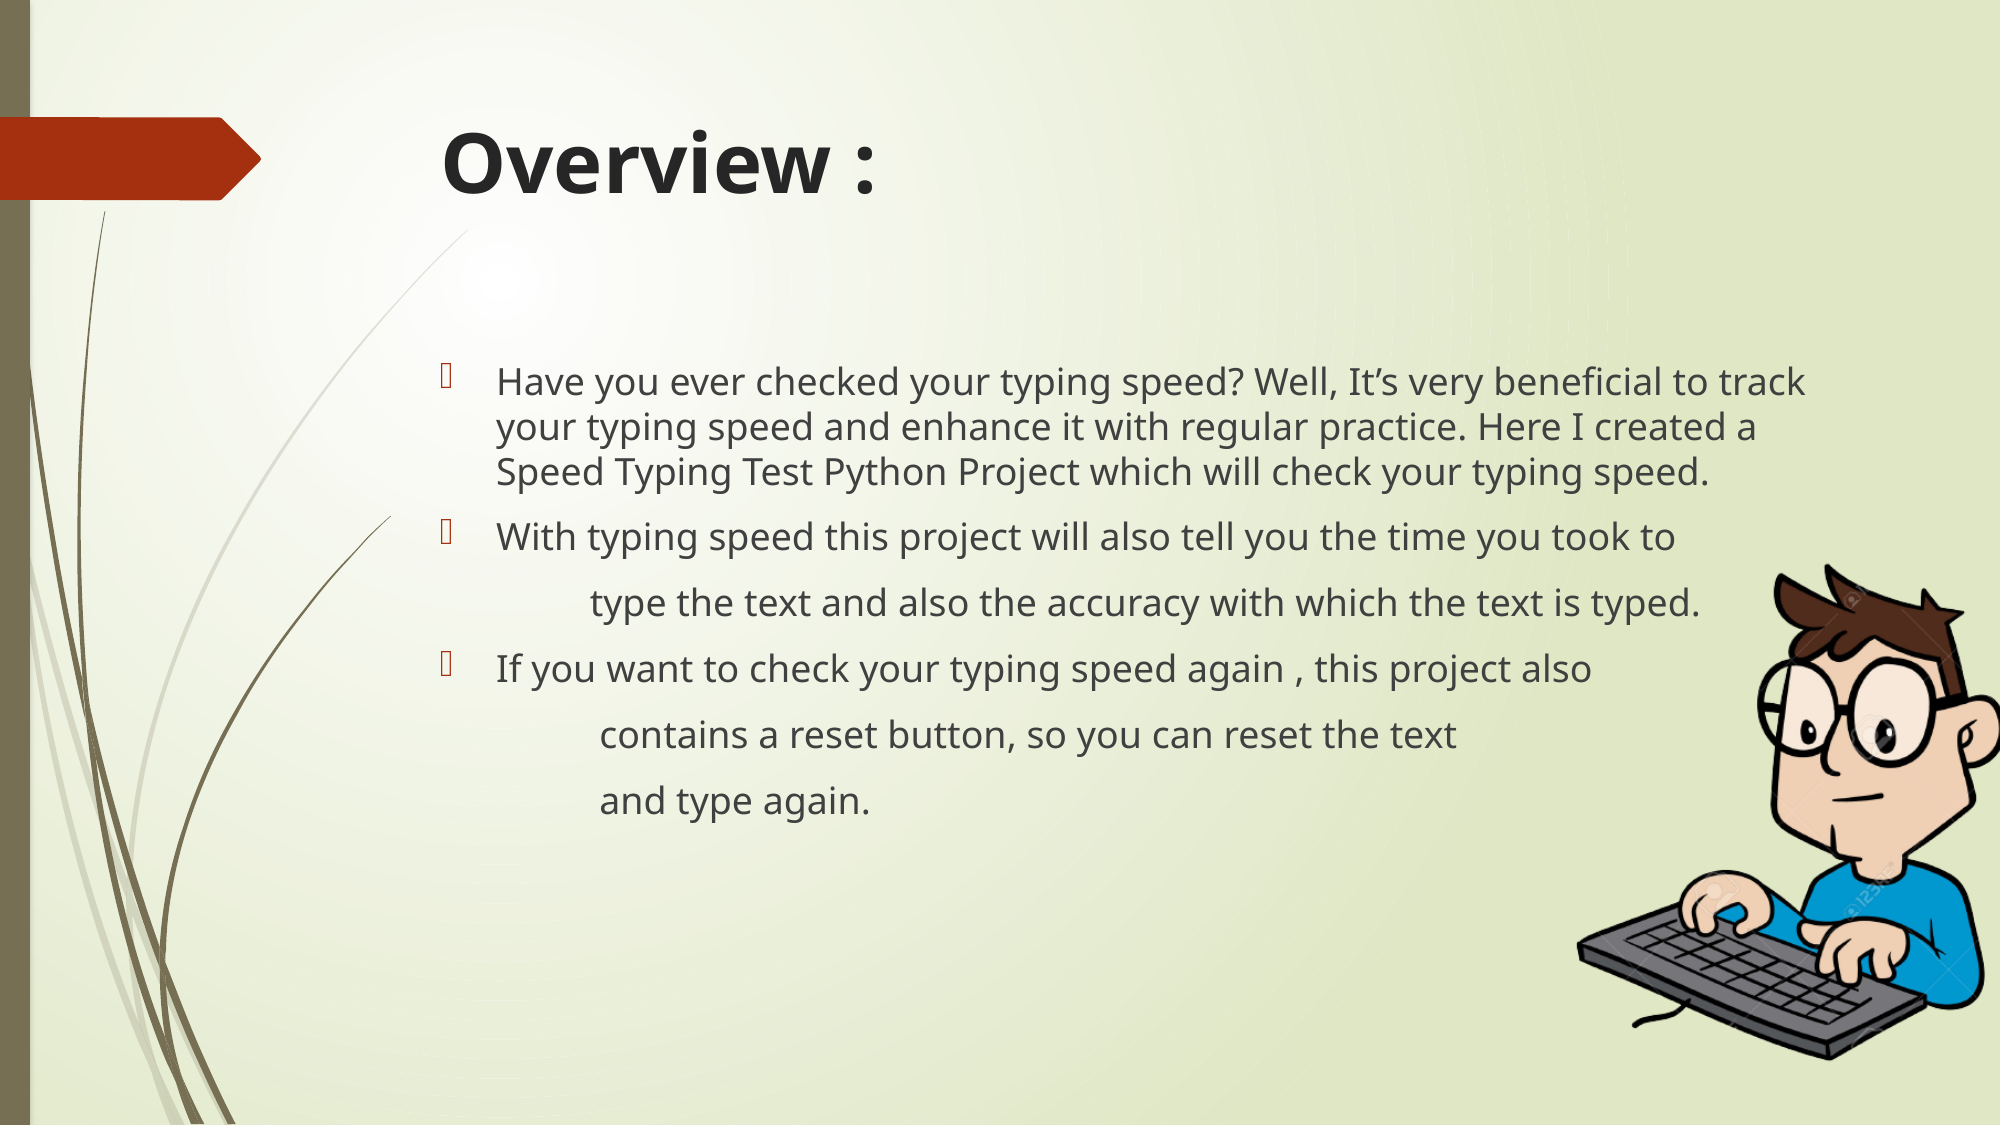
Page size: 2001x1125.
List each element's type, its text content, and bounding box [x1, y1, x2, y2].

list Have you ever checked your typing speed? Well, It’s very beneficial to track your typing speed and enhance it with regular practice. Here I created a Speed Typing Test Python Project which will check your typing speed. With typing speed this project will also tell you the time you took to type the text and also the accuracy with which the text is typed. If you want to check your typing speed again , this project also contains a reset button, so you can reset the text and type again. [424, 350, 1888, 970]
title Overview : [425, 102, 1888, 313]
picture [1514, 536, 2000, 1089]
